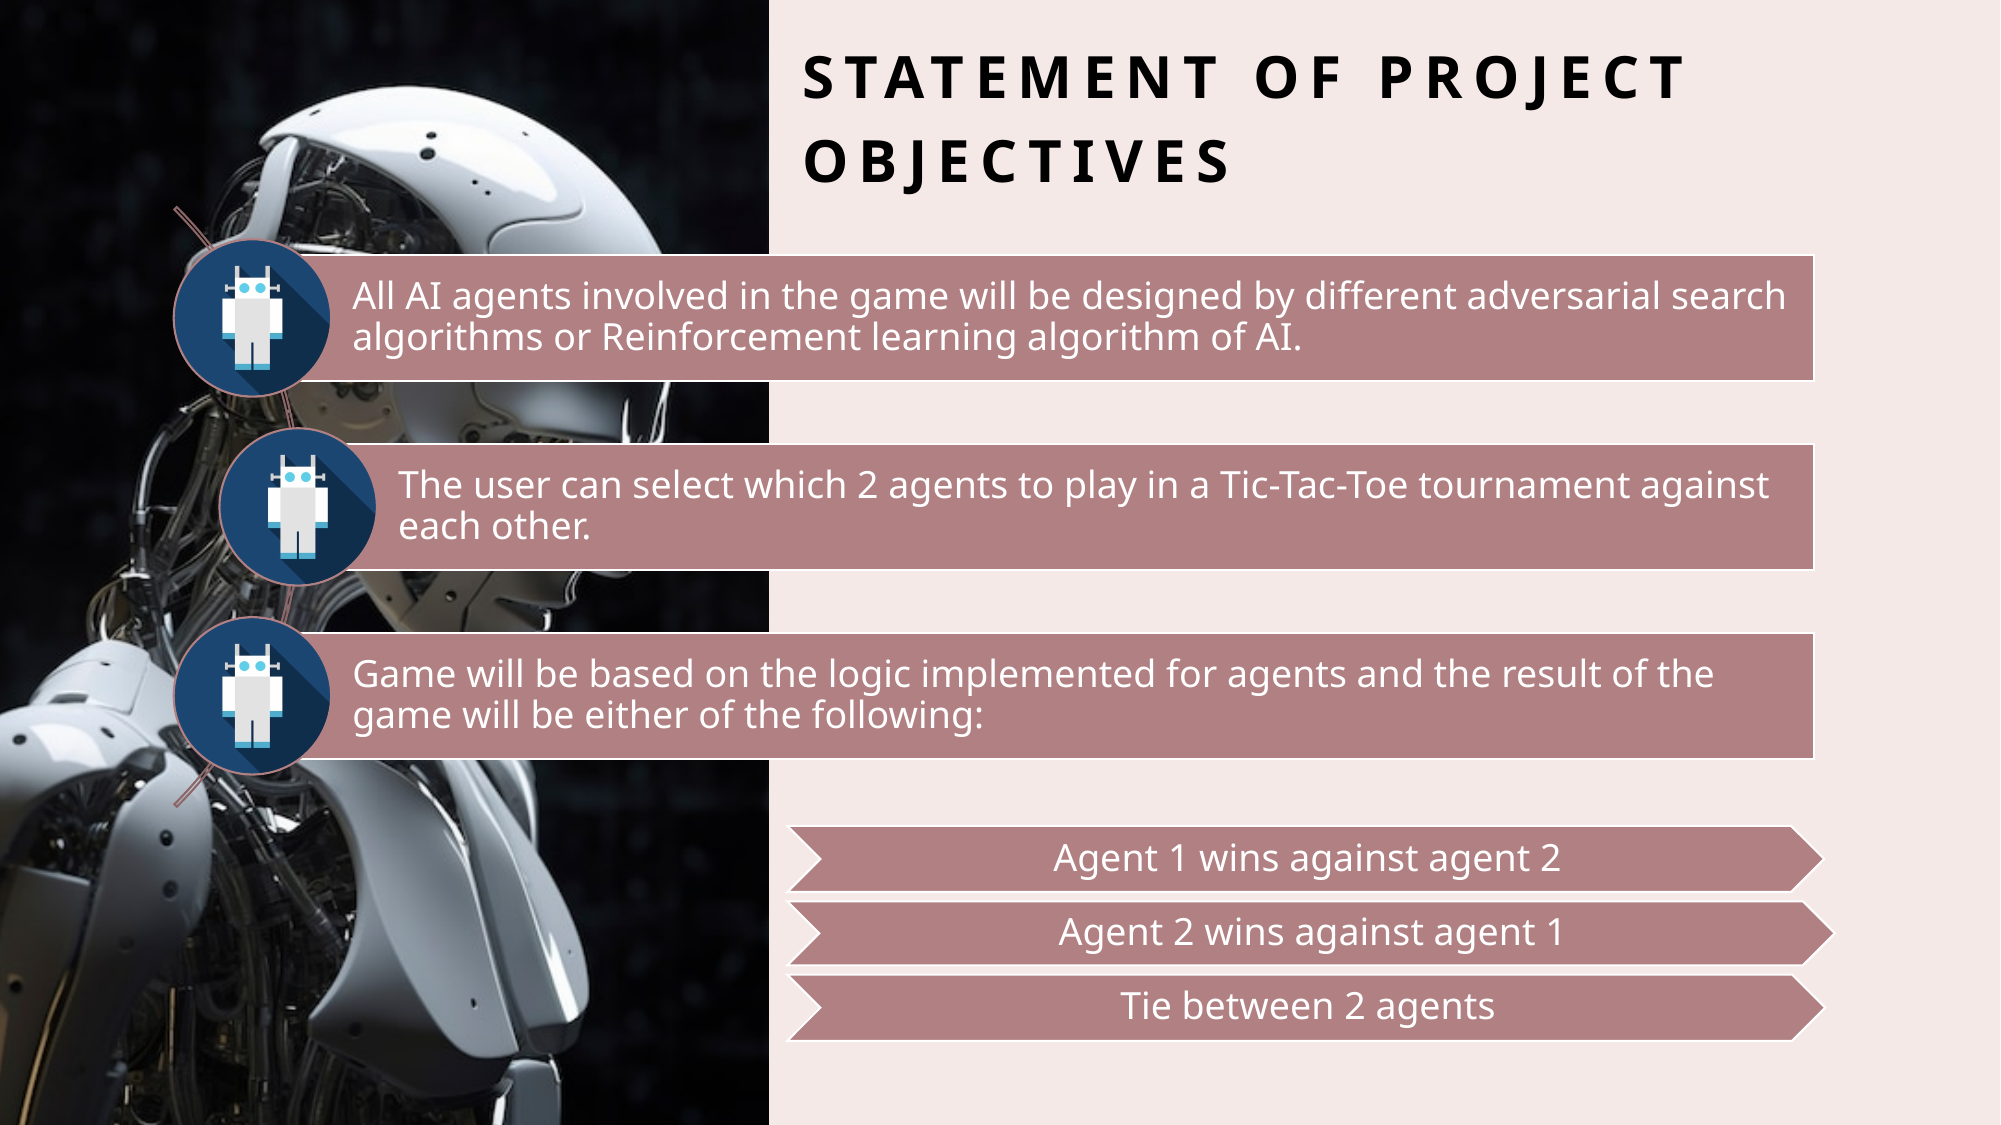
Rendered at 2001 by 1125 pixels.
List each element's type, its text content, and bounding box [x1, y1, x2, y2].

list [164, 192, 1823, 822]
picture [0, 0, 769, 1125]
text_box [786, 796, 1836, 1071]
title STATEMENT OF Project Objectives [787, 2, 1925, 218]
